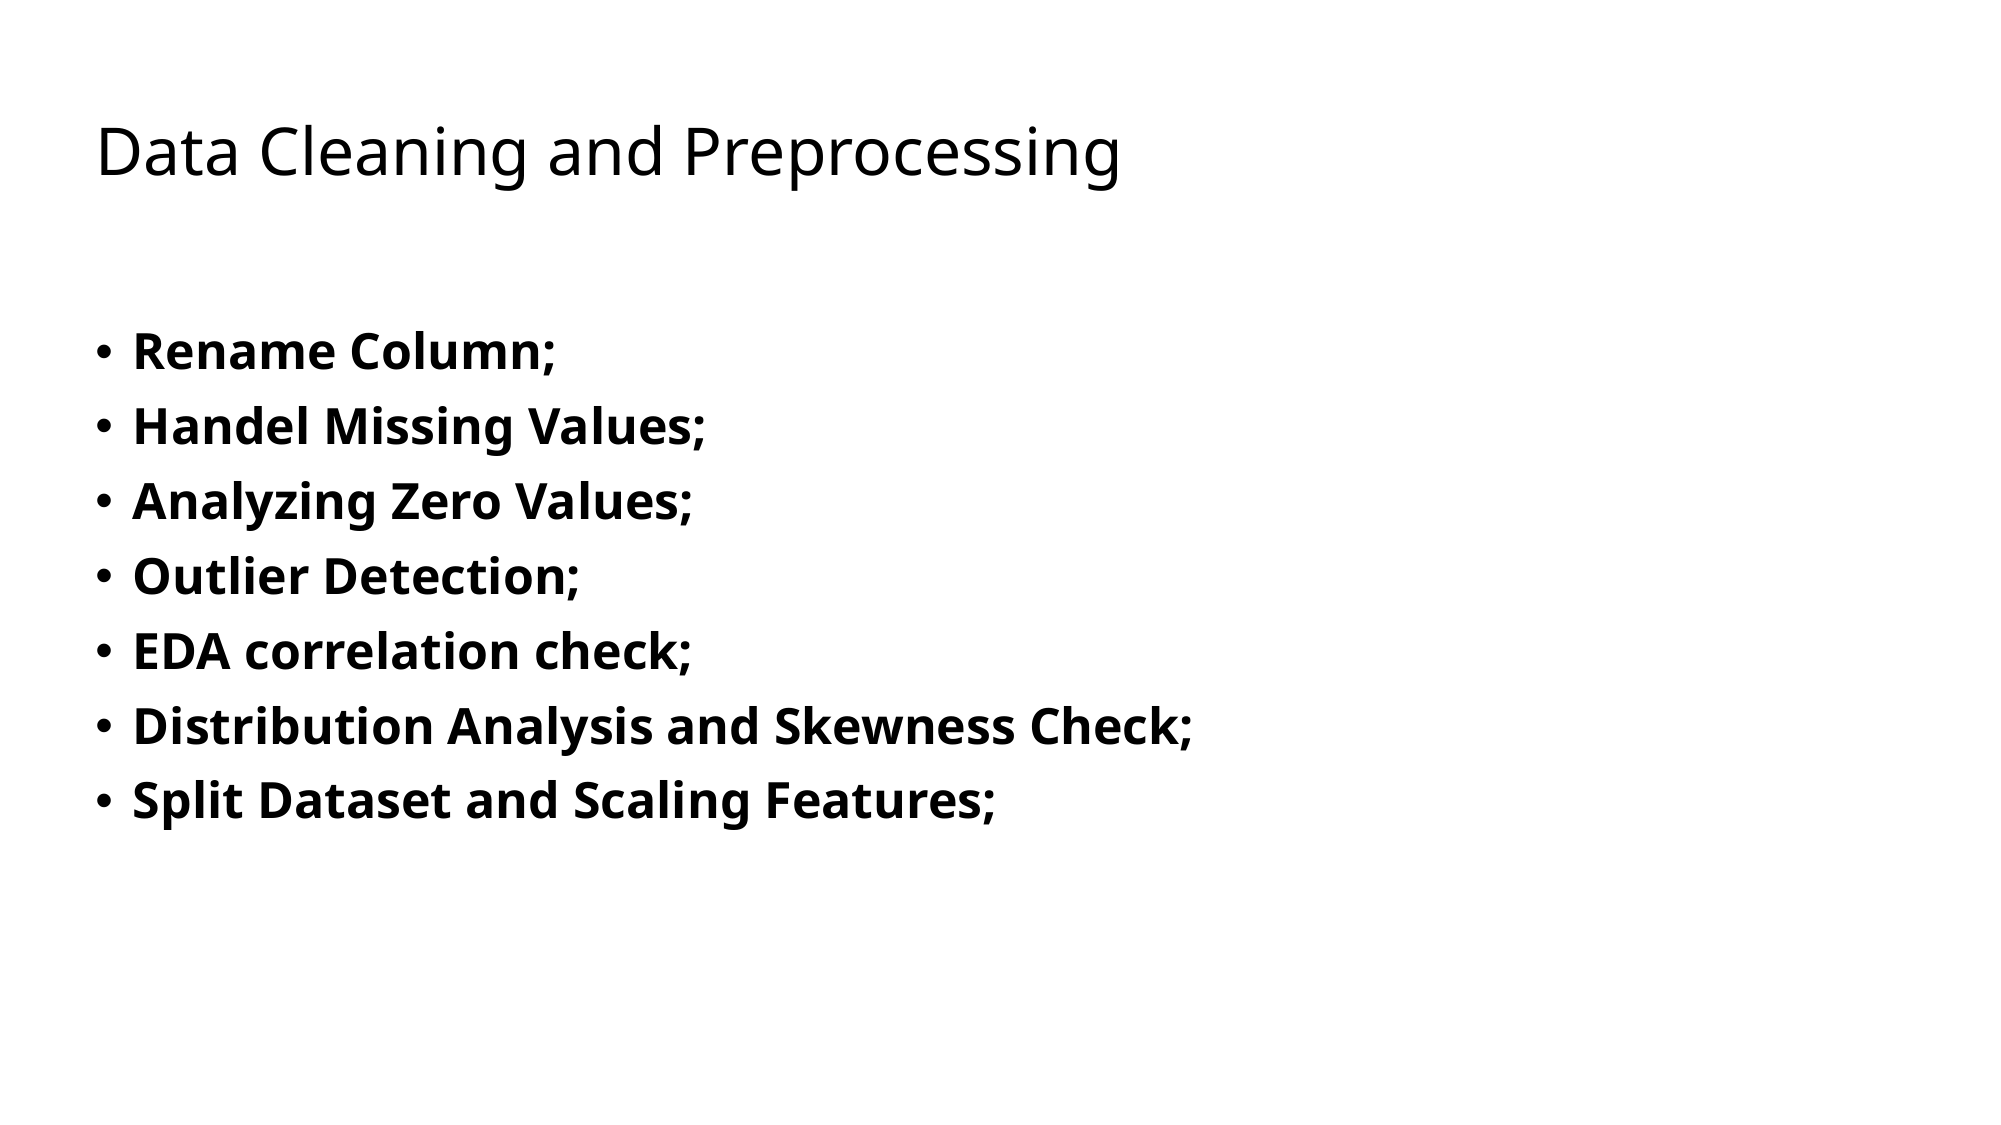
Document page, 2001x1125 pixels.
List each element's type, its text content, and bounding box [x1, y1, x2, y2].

list Rename Column; Handel Missing Values; Analyzing Zero Values; Outlier Detection; EDA correlation check; Distribution Analysis and Skewness Check; Split Dataset and Scaling Features; [80, 319, 1290, 844]
title Data Cleaning and Preprocessing [80, 94, 1231, 214]
